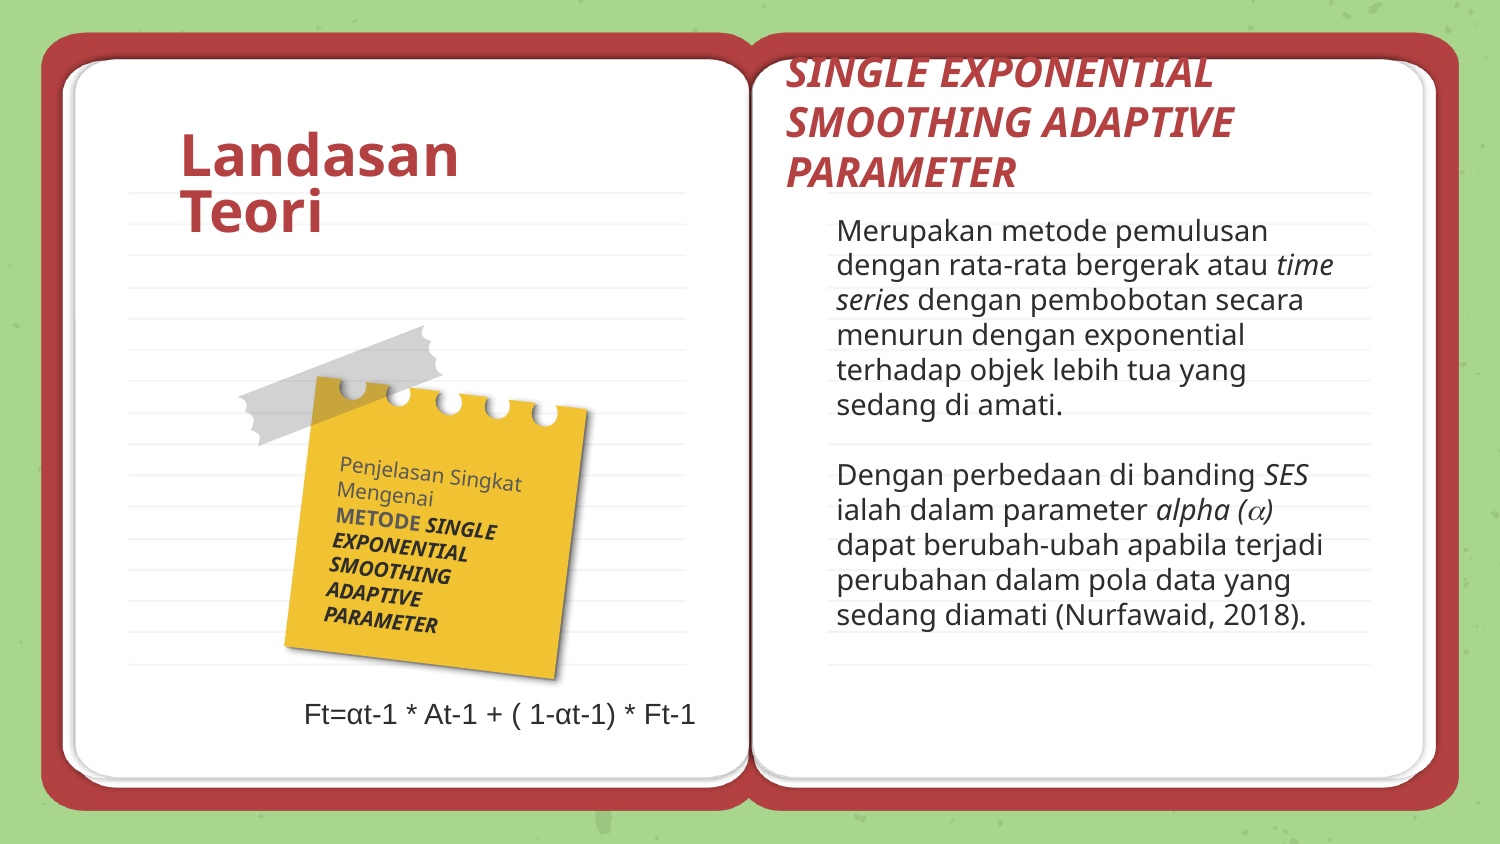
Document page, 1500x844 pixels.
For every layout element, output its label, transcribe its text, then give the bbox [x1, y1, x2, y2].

text_box Ft=αt-1 * At-1 + ( 1-αt-1) * Ft-1 [284, 683, 716, 743]
title Landasan Teori [164, 116, 559, 211]
title SINGLE EXPONENTIAL SMOOTHING ADAPTIVE PARAMETER [770, 130, 1416, 211]
subtitle Merupakan metode pemulusan dengan rata-rata bergerak atau time series dengan pembobotan secara menurun dengan exponential terhadap objek lebih tua yang sedang di amati. Dengan perbedaan di banding SES ialah dalam parameter alpha () dapat berubah-ubah apabila terjadi perubahan dalam pola data yang sedang diamati (Nurfawaid, 2018). [821, 196, 1370, 291]
picture [41, 32, 1459, 811]
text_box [237, 324, 589, 682]
